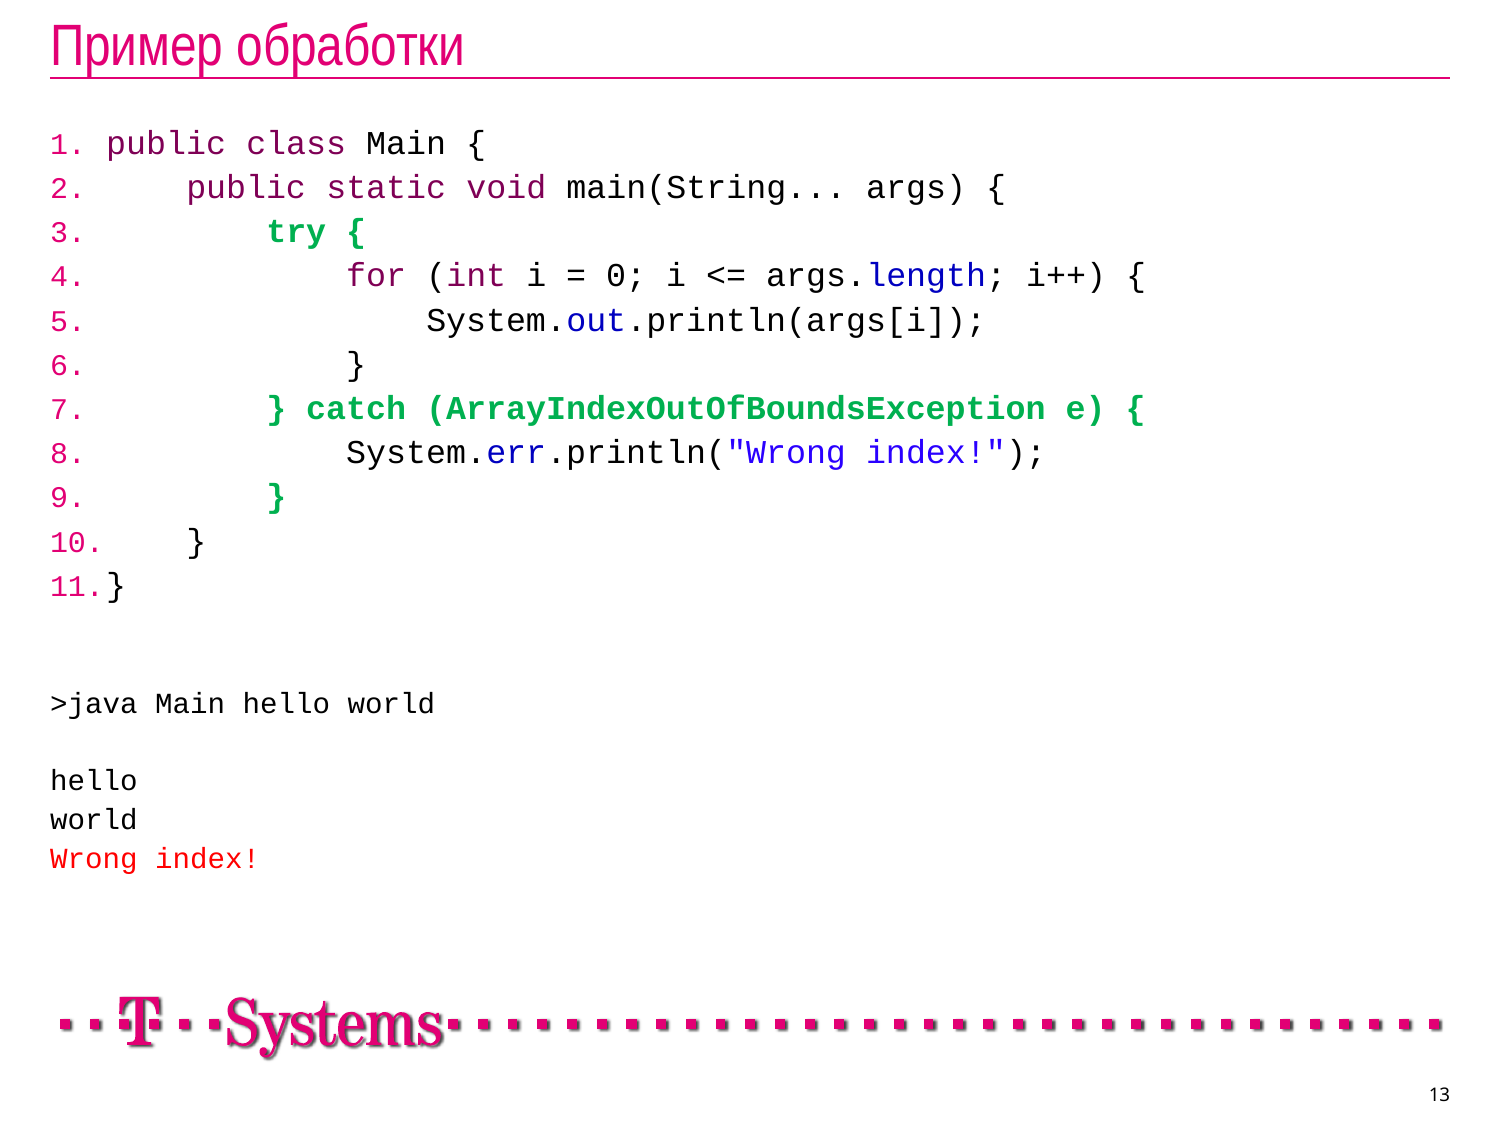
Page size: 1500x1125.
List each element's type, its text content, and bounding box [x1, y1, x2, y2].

slide_number 13 [1361, 1082, 1451, 1107]
title Пример обработки [50, 14, 1450, 91]
list public class Main { public static void main(String... args) { try { for (int i = 0; i <= args.length; i++) { System.out.println(args[i]); } } catch (ArrayIndexOutOfBoundsException e) { System.err.println("Wrong index!"); } } } >java Main hello world hello world Wrong index! [50, 125, 1450, 988]
